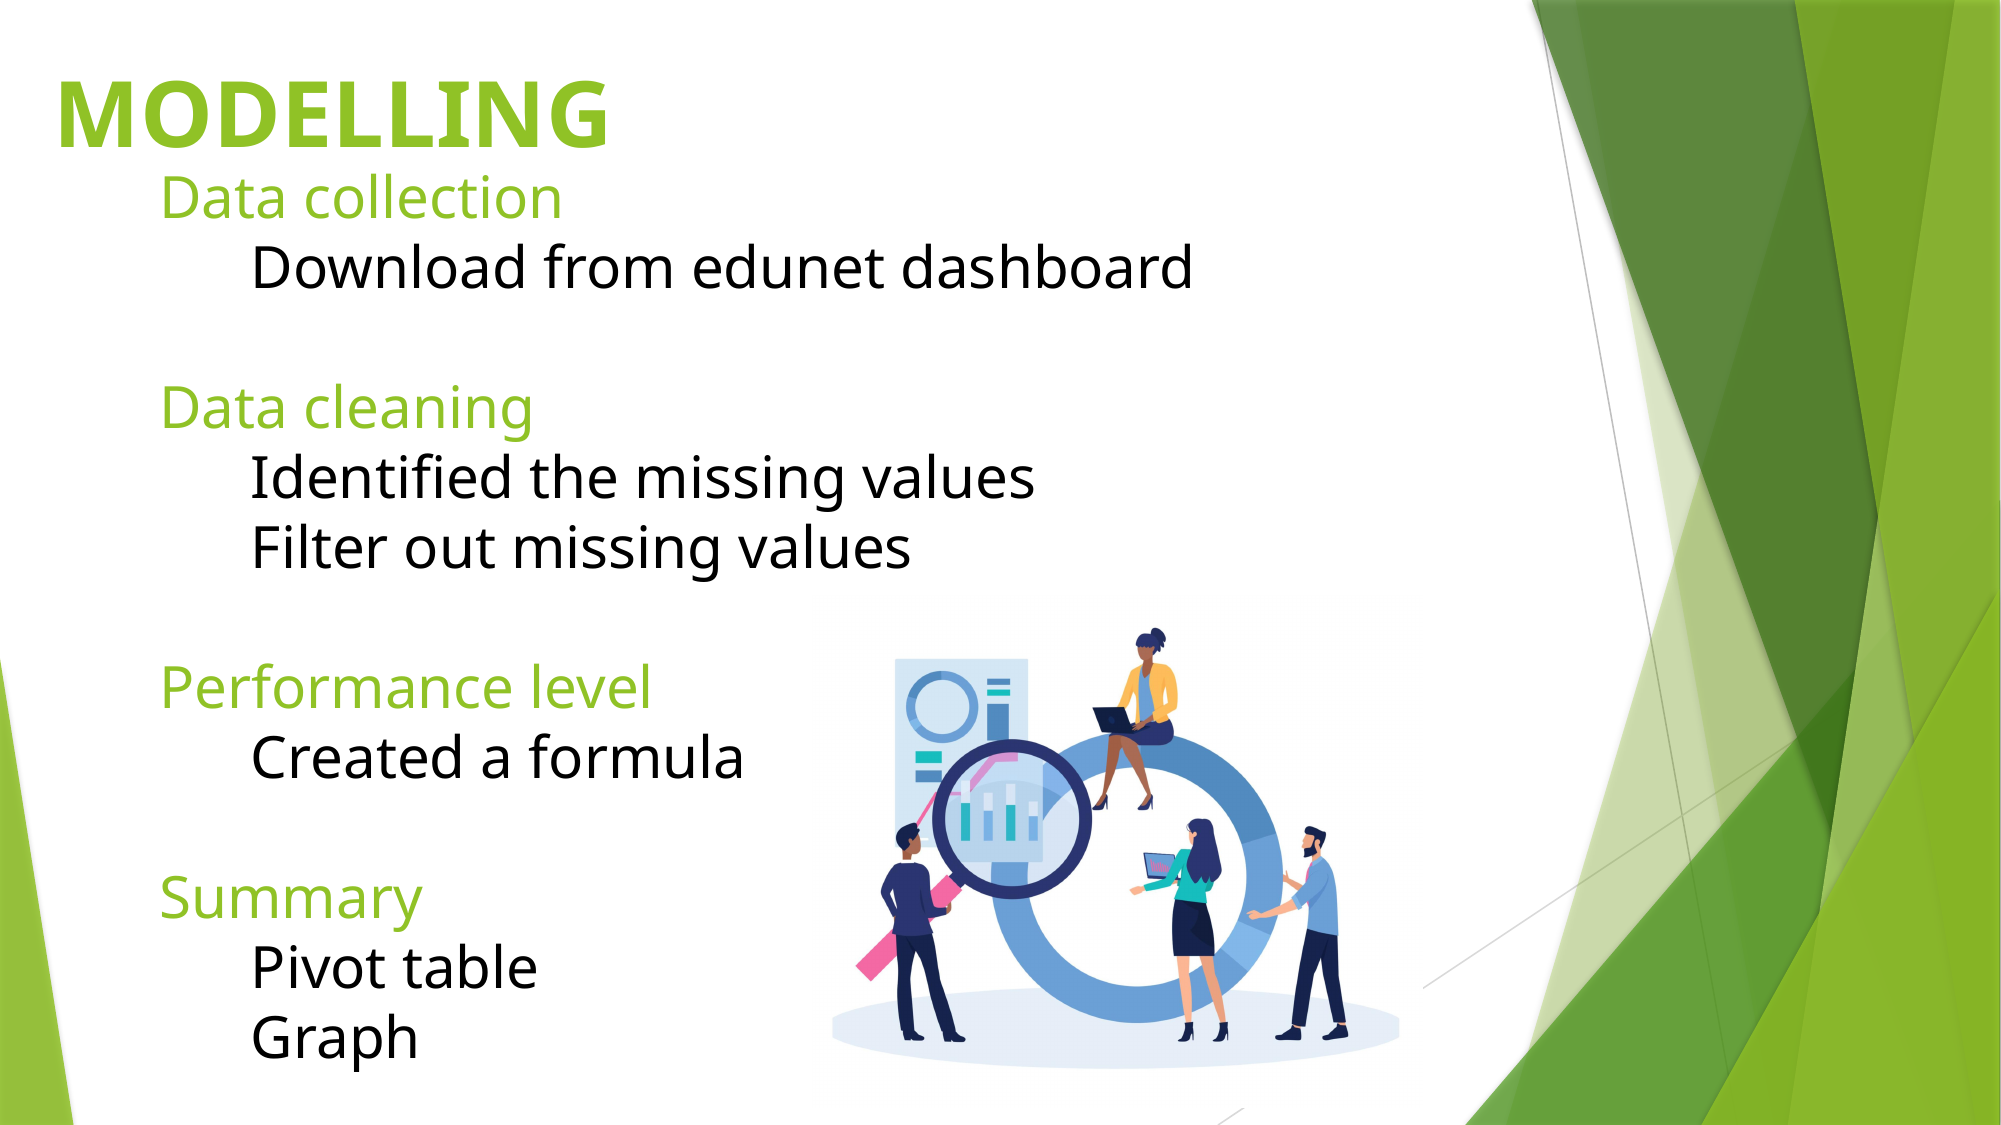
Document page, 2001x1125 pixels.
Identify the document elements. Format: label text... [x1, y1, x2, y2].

text_box Data collection Download from edunet dashboard Data cleaning Identified the missing values Filter out missing values Performance level Created a formula Summary Pivot table Graph [144, 152, 1630, 1125]
text_box MODELLING [39, 48, 845, 174]
picture [812, 595, 1424, 1109]
